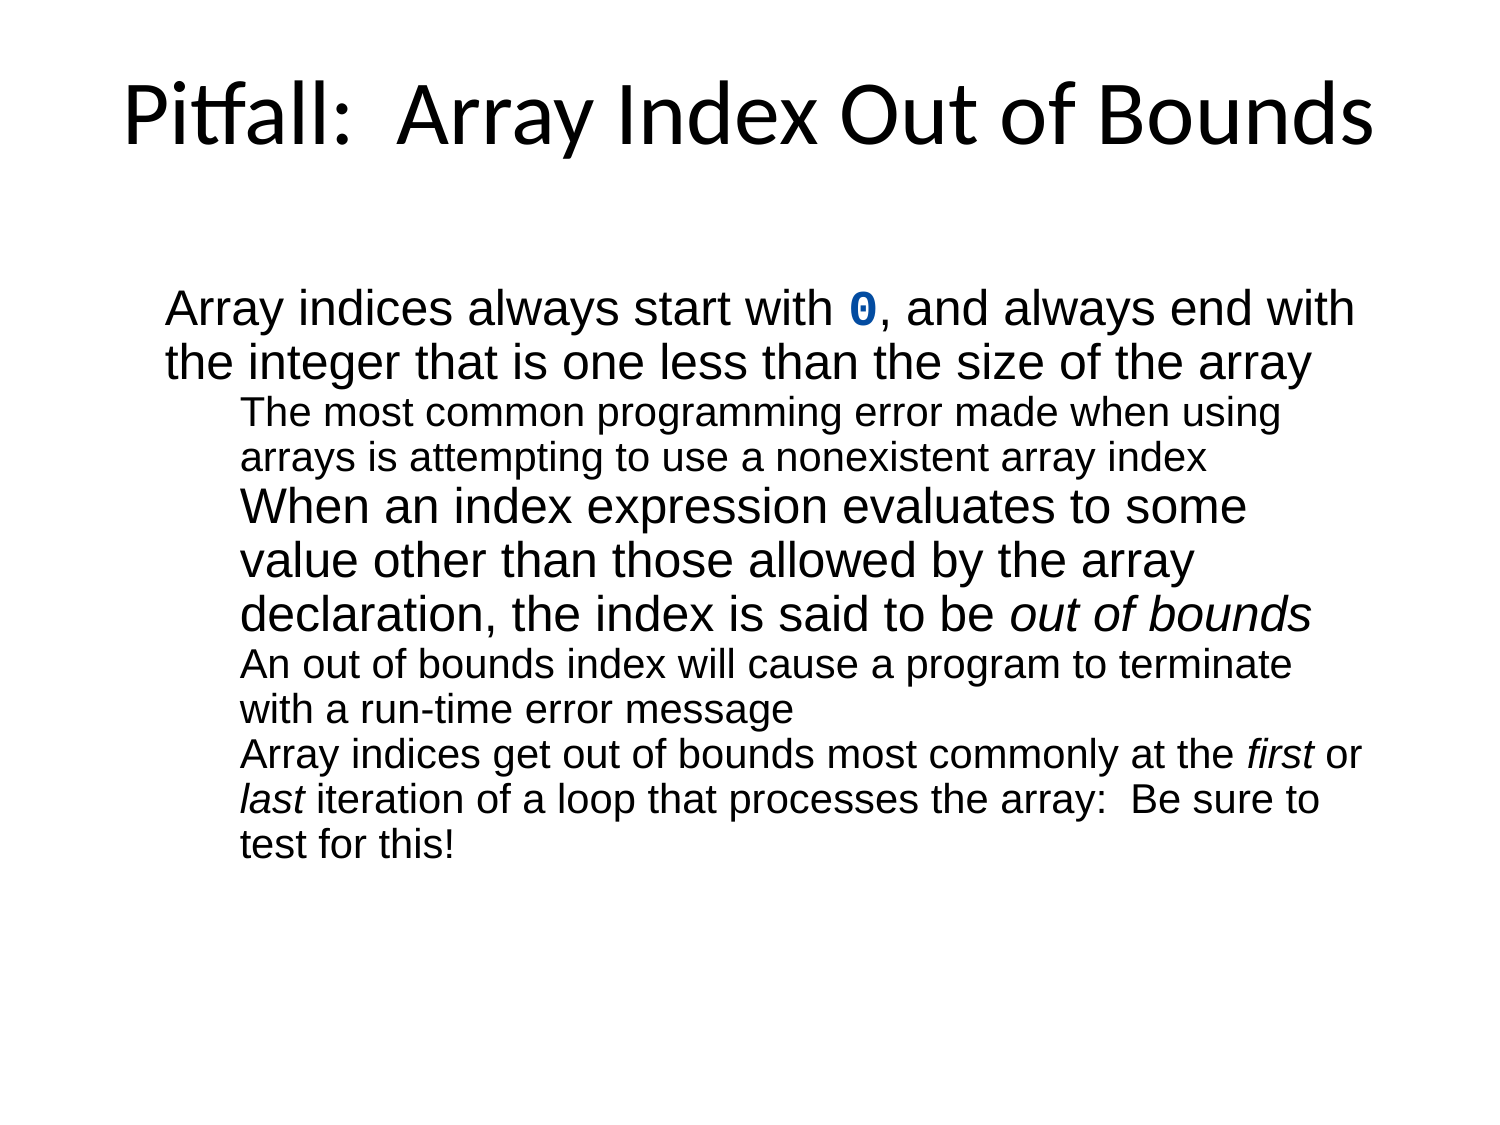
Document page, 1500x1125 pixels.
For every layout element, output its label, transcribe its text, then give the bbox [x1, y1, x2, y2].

list Array indices always start with 0, and always end with the integer that is one less than the size of the array The most common programming error made when using arrays is attempting to use a nonexistent array index When an index expression evaluates to some value other than those allowed by the array declaration, the index is said to be out of bounds An out of bounds index will cause a program to terminate with a run-time error message Array indices get out of bounds most commonly at the first or last iteration of a loop that processes the array: Be sure to test for this! [150, 275, 1388, 988]
title Pitfall: Array Index Out of Bounds [75, 45, 1425, 233]
